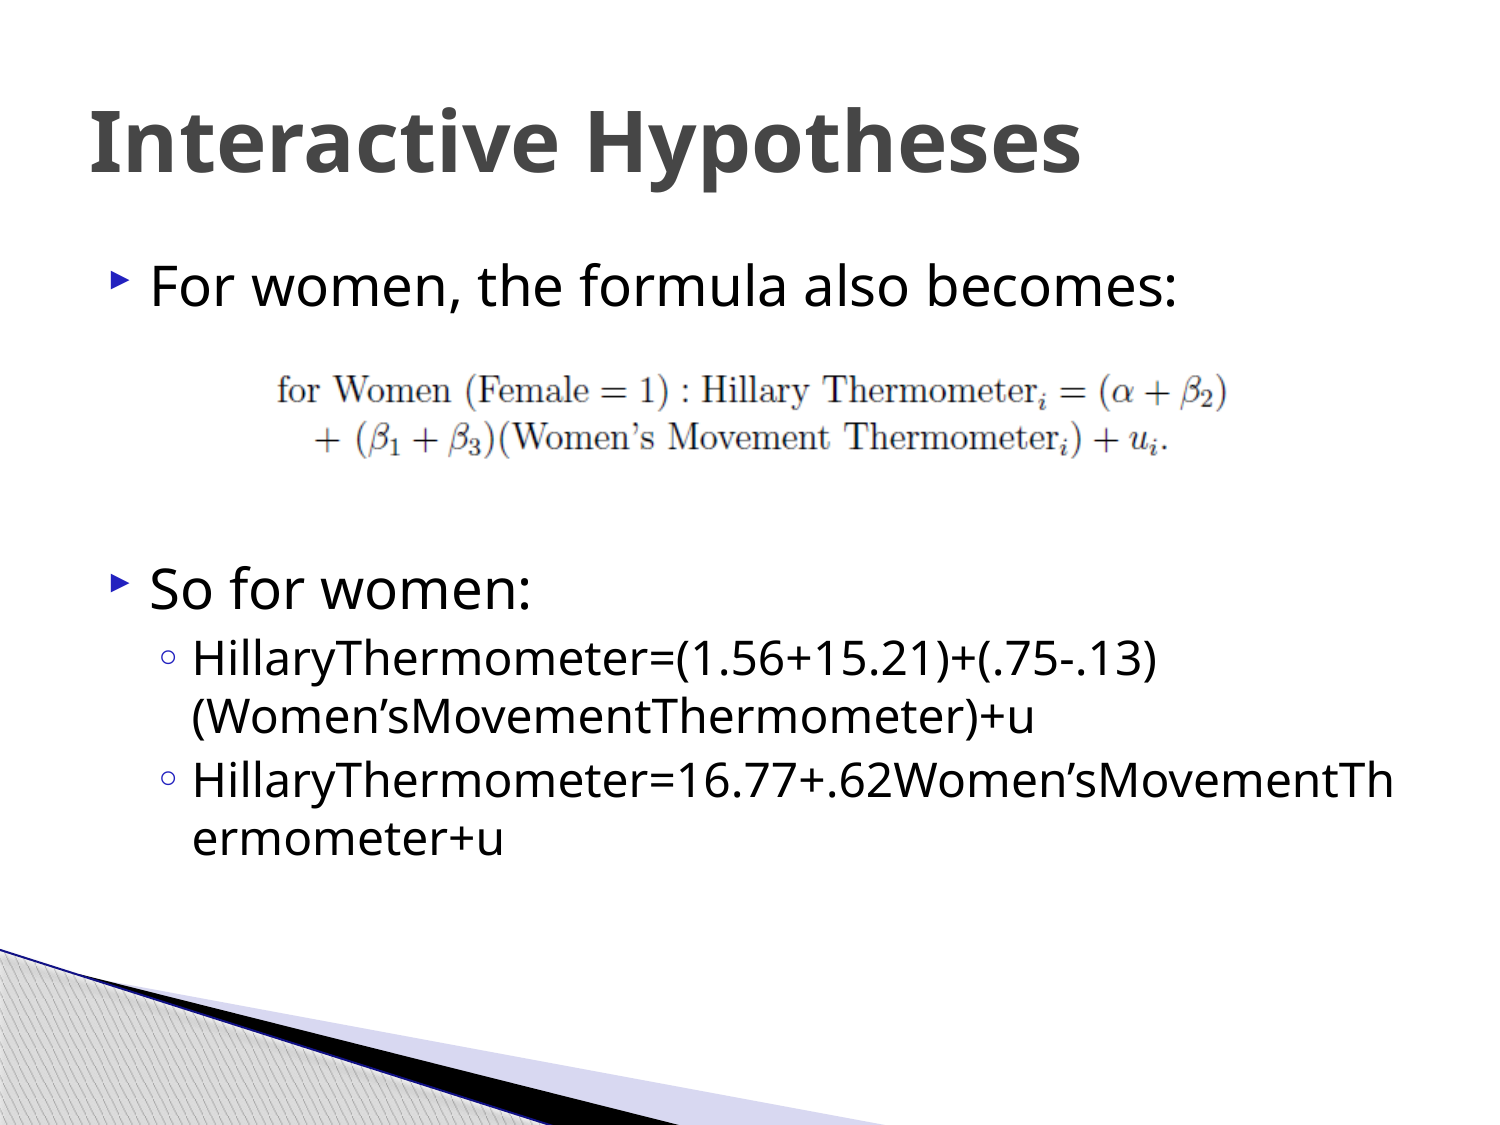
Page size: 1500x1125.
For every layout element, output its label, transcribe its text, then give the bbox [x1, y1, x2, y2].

list For women, the formula also becomes: So for women: HillaryThermometer=(1.56+15.21)+(.75-.13)(Women’sMovementThermometer)+u HillaryThermometer=16.77+.62Women’sMovementThermometer+u [75, 243, 1425, 986]
picture [267, 360, 1242, 474]
title Interactive Hypotheses [75, 45, 1425, 233]
